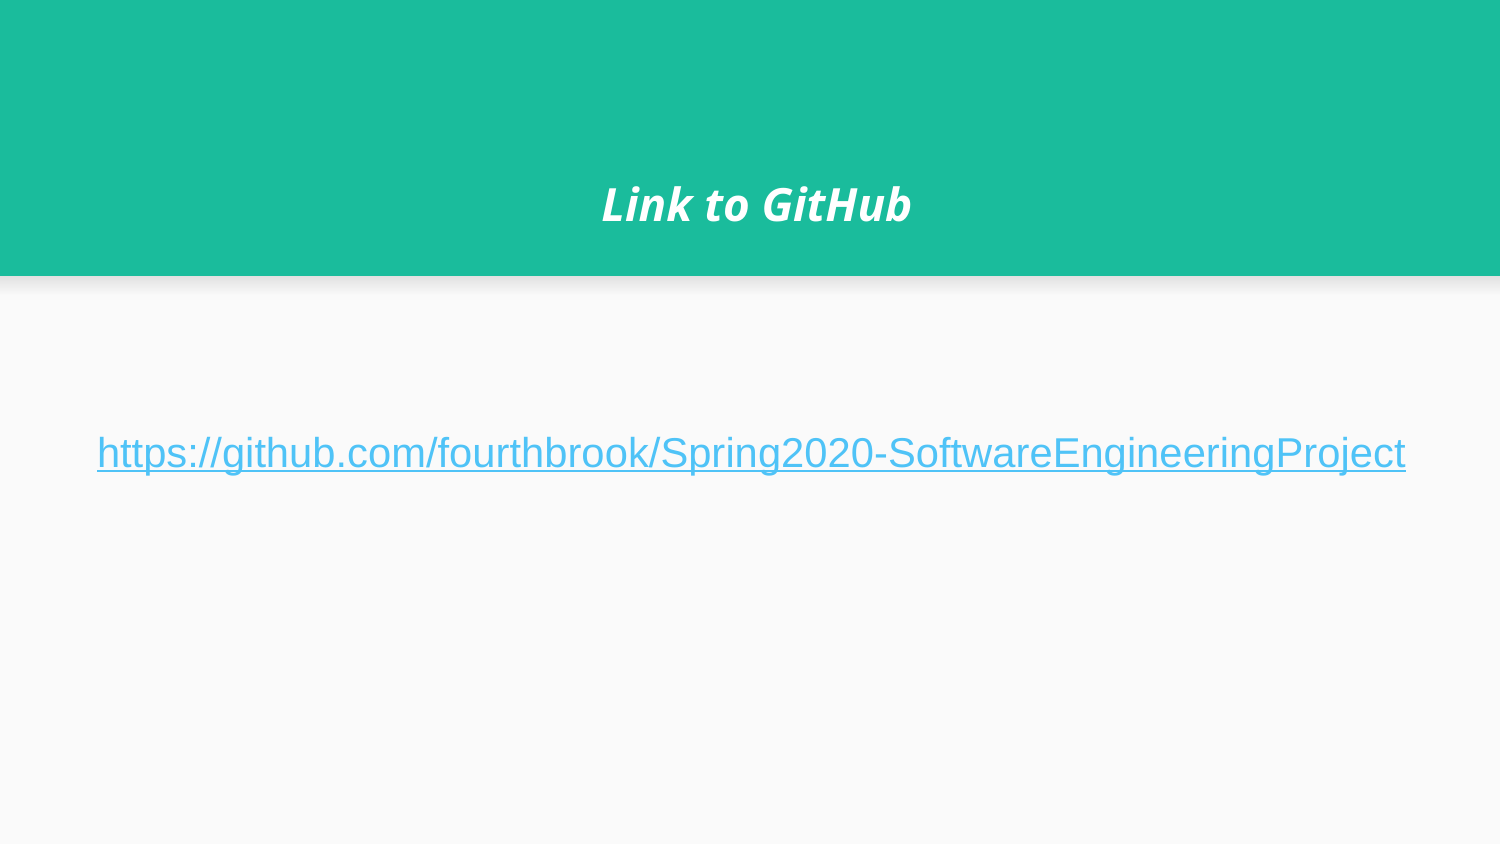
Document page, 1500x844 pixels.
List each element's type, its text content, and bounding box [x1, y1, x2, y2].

title Link to GitHub [82, 119, 1432, 246]
list https://github.com/fourthbrook/Spring2020-SoftwareEngineeringProject [77, 403, 1427, 760]
